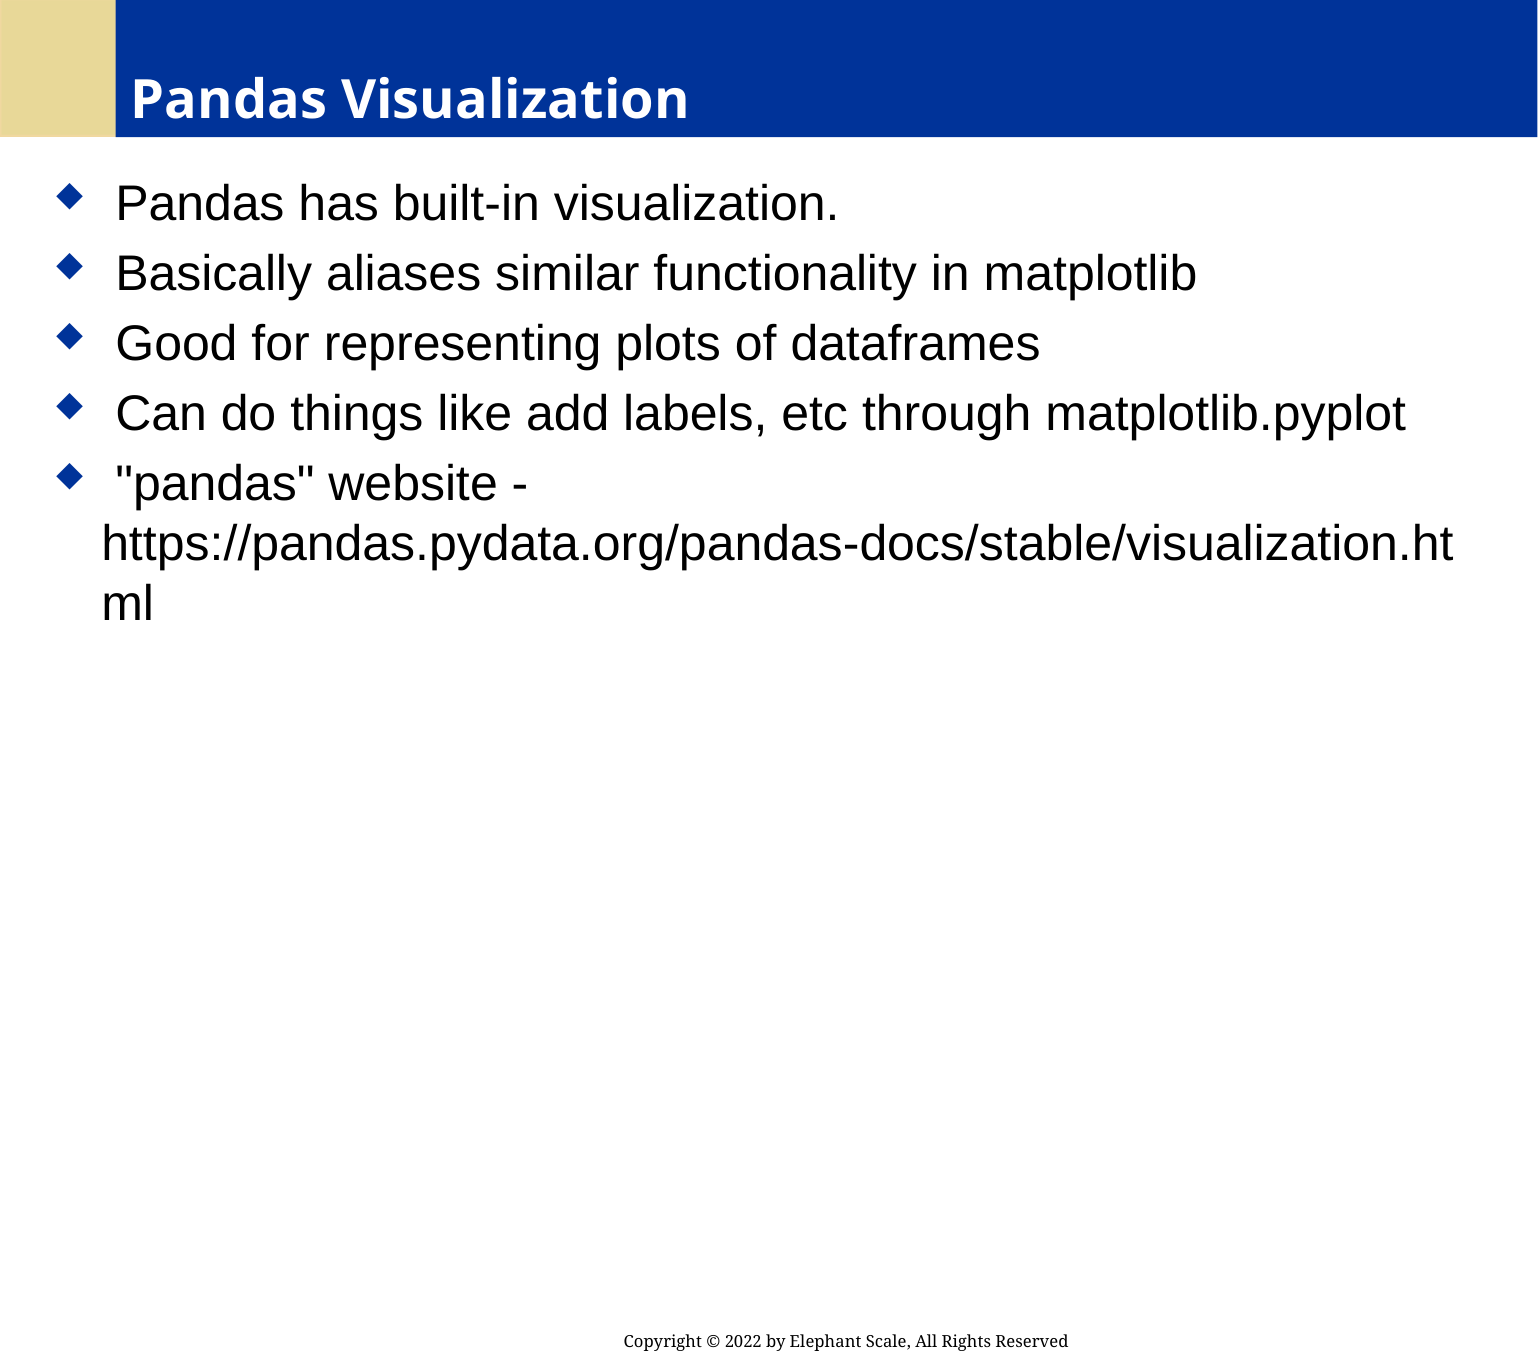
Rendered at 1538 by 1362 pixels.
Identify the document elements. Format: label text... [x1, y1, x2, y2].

text_box Copyright © 2022 by Elephant Scale, All Rights Reserved [608, 1322, 1085, 1358]
title Pandas Visualization [115, 0, 1538, 138]
picture [0, 0, 115, 137]
list Pandas has built-in visualization. Basically aliases similar functionality in matplotlib Good for representing plots of dataframes Can do things like add labels, etc through matplotlib.pyplot "pandas" website - https://pandas.pydata.org/pandas-docs/stable/visualization.html [38, 162, 1500, 1284]
